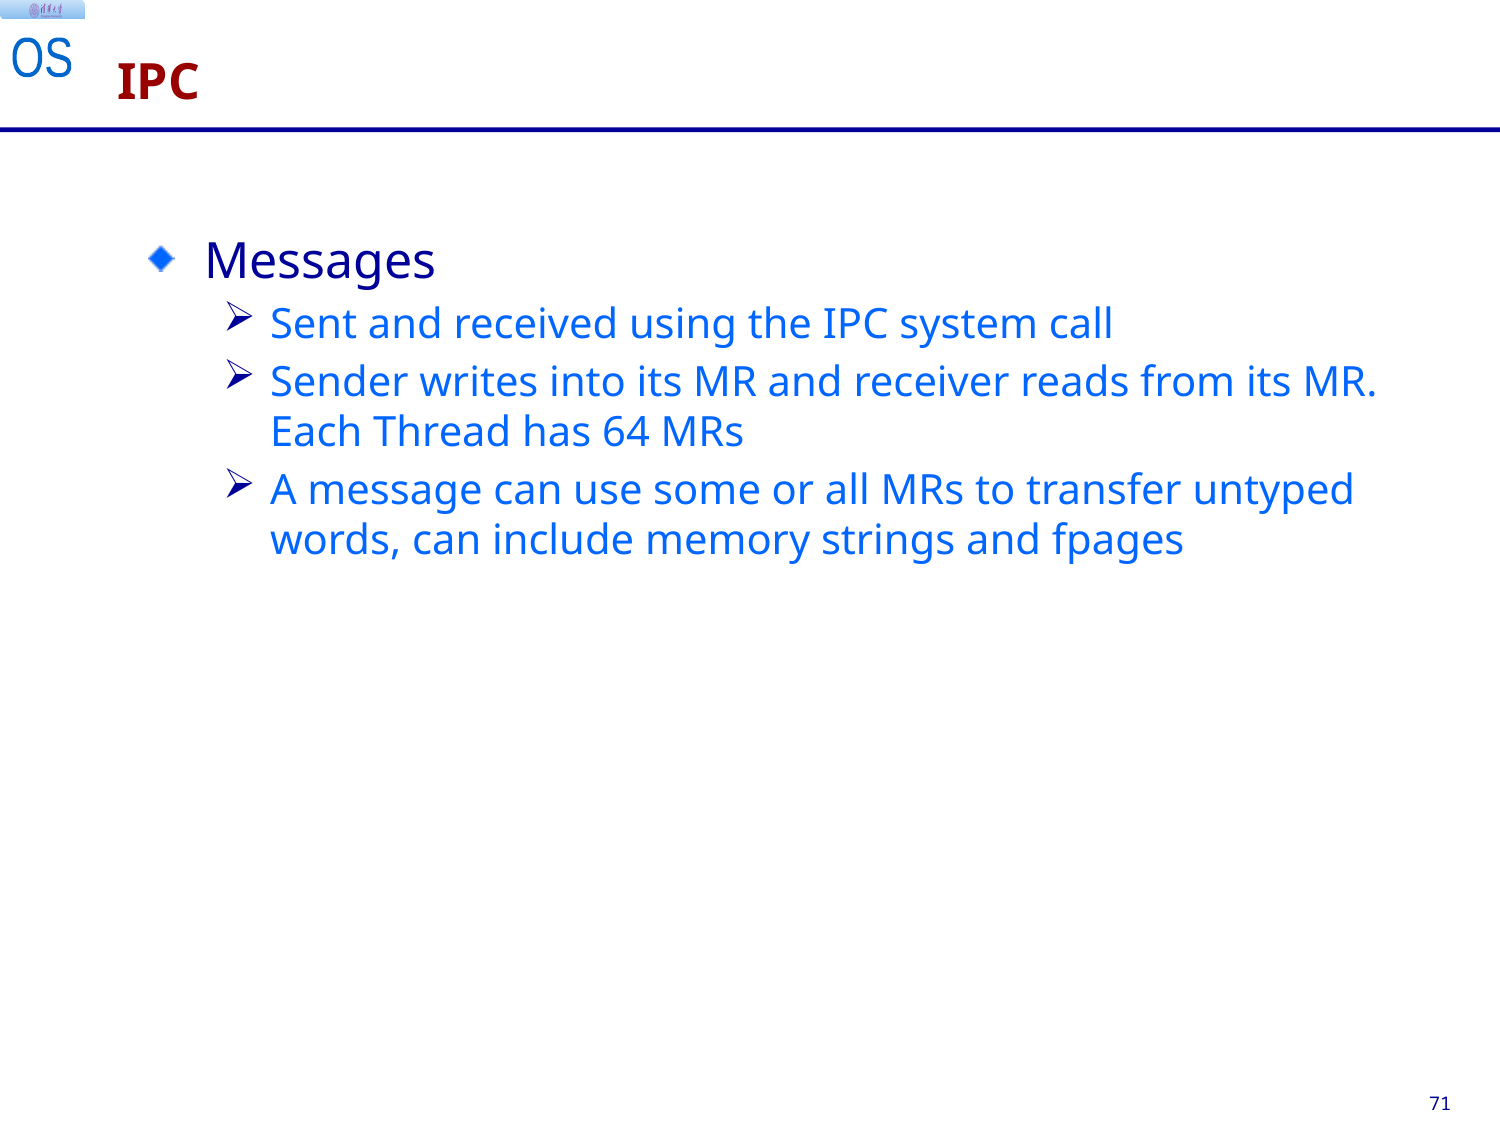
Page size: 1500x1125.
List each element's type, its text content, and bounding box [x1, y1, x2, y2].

picture [0, 0, 85, 19]
title IPC [102, 18, 1409, 118]
picture [148, 244, 175, 272]
list Messages Sent and received using the IPC system call Sender writes into its MR and receiver reads from its MR. Each Thread has 64 MRs A message can use some or all MRs to transfer untyped words, can include memory strings and fpages [132, 220, 1409, 897]
